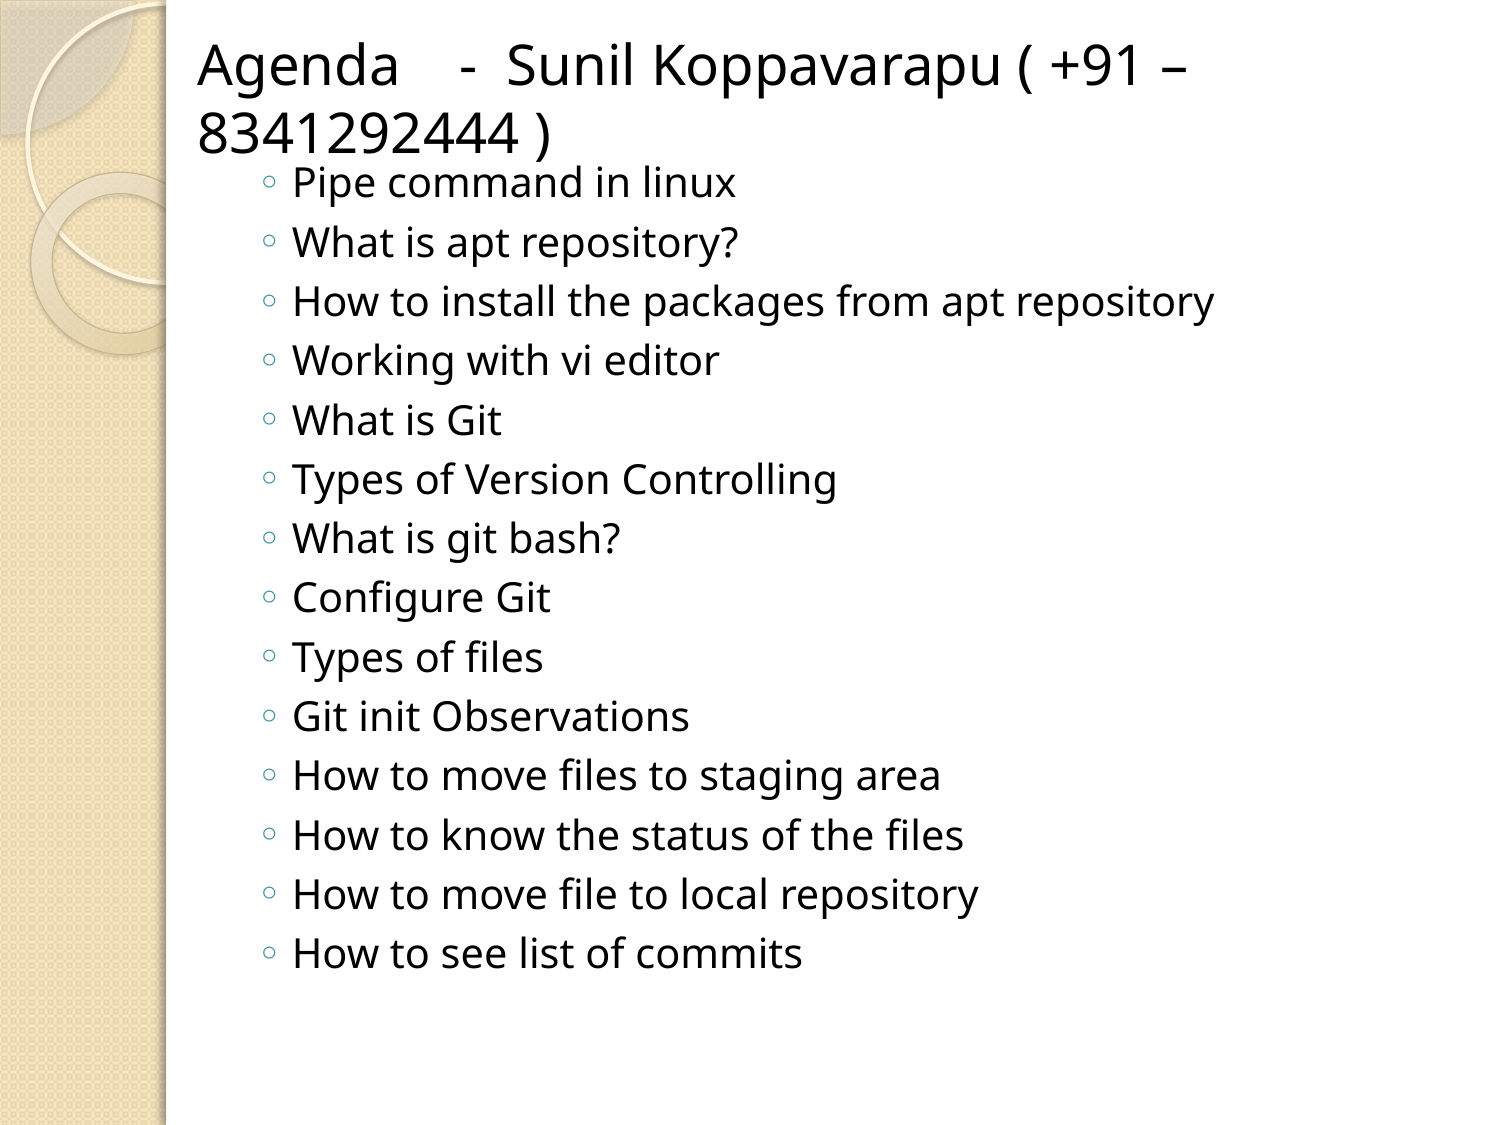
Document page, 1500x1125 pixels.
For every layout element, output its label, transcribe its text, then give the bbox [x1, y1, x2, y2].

list Pipe command in linux What is apt repository? How to install the packages from apt repository Working with vi editor What is Git Types of Version Controlling What is git bash? Configure Git Types of files Git init Observations How to move files to staging area How to know the status of the files How to move file to local repository How to see list of commits [183, 149, 1425, 986]
title Agenda - Sunil Koppavarapu ( +91 – 8341292444 ) [183, 45, 1425, 149]
